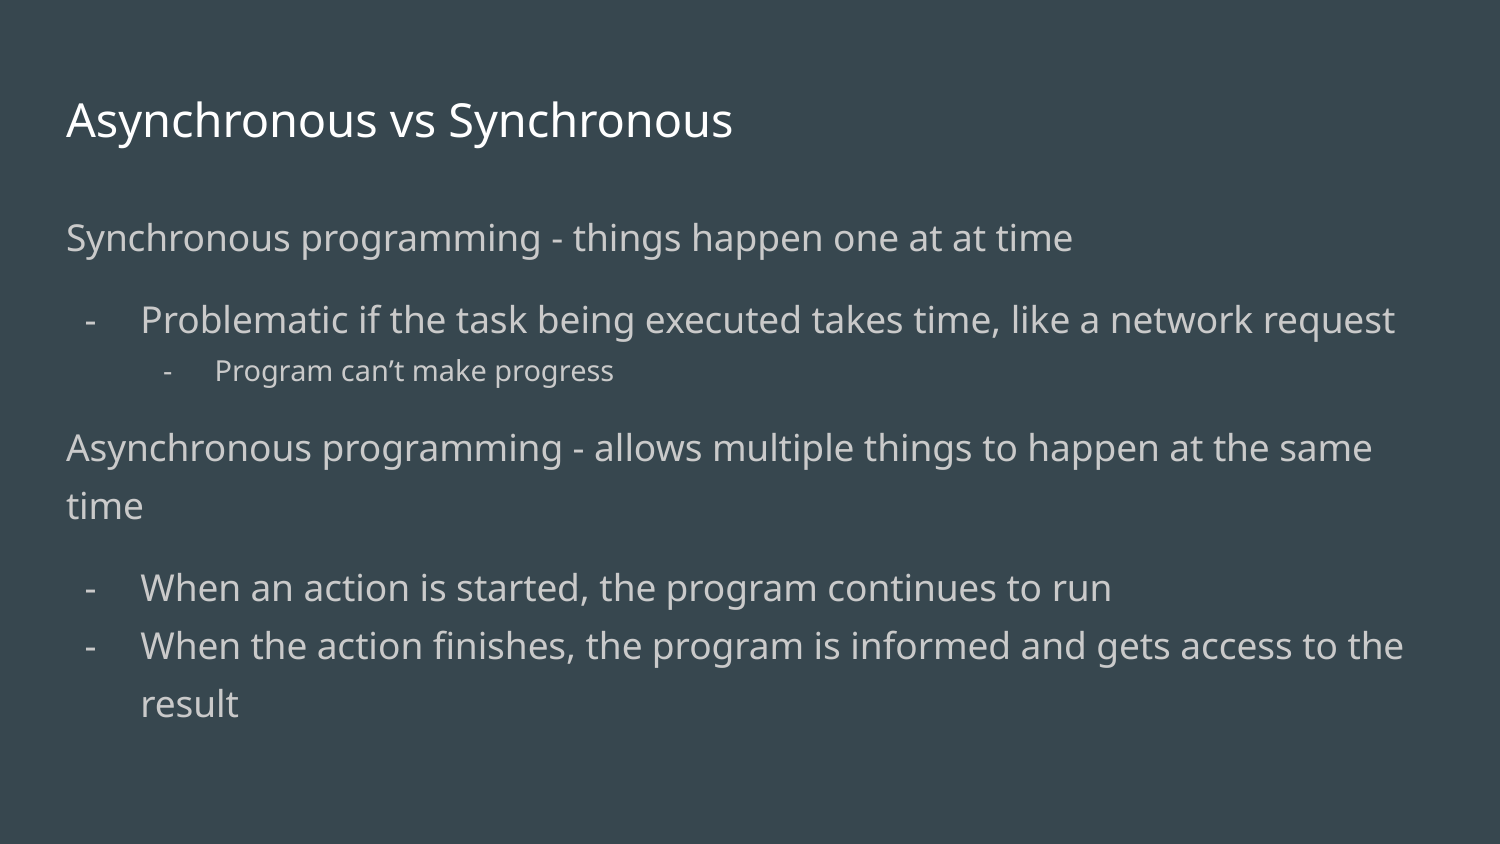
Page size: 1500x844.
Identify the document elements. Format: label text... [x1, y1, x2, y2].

list Synchronous programming - things happen one at at time Problematic if the task being executed takes time, like a network request Program can’t make progress Asynchronous programming - allows multiple things to happen at the same time When an action is started, the program continues to run When the action finishes, the program is informed and gets access to the result [51, 189, 1449, 750]
title Asynchronous vs Synchronous [51, 72, 1449, 167]
